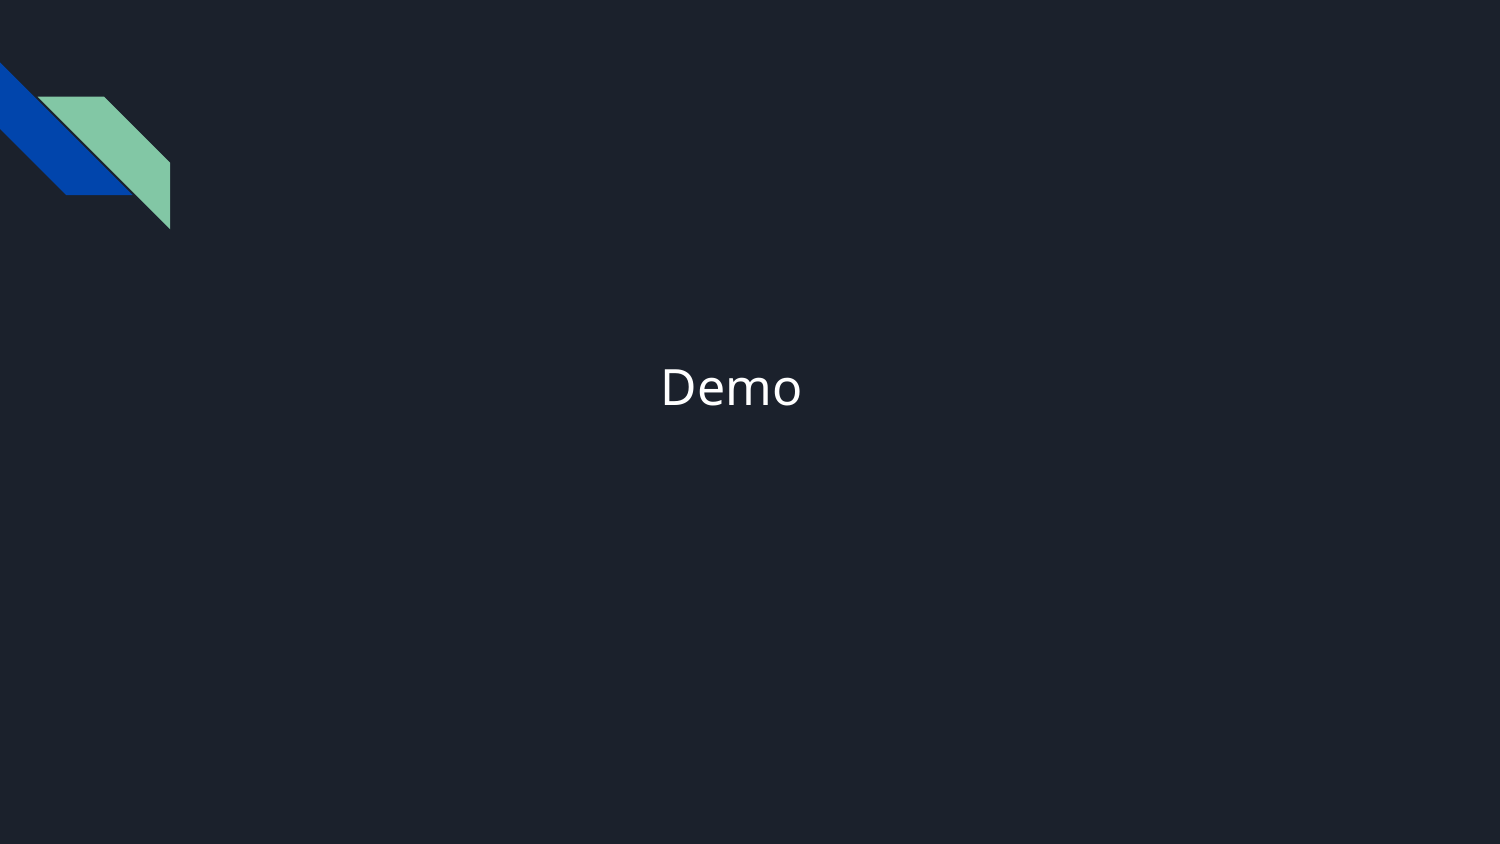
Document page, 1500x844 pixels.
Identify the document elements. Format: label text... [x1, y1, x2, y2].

title Demo [645, 339, 855, 504]
